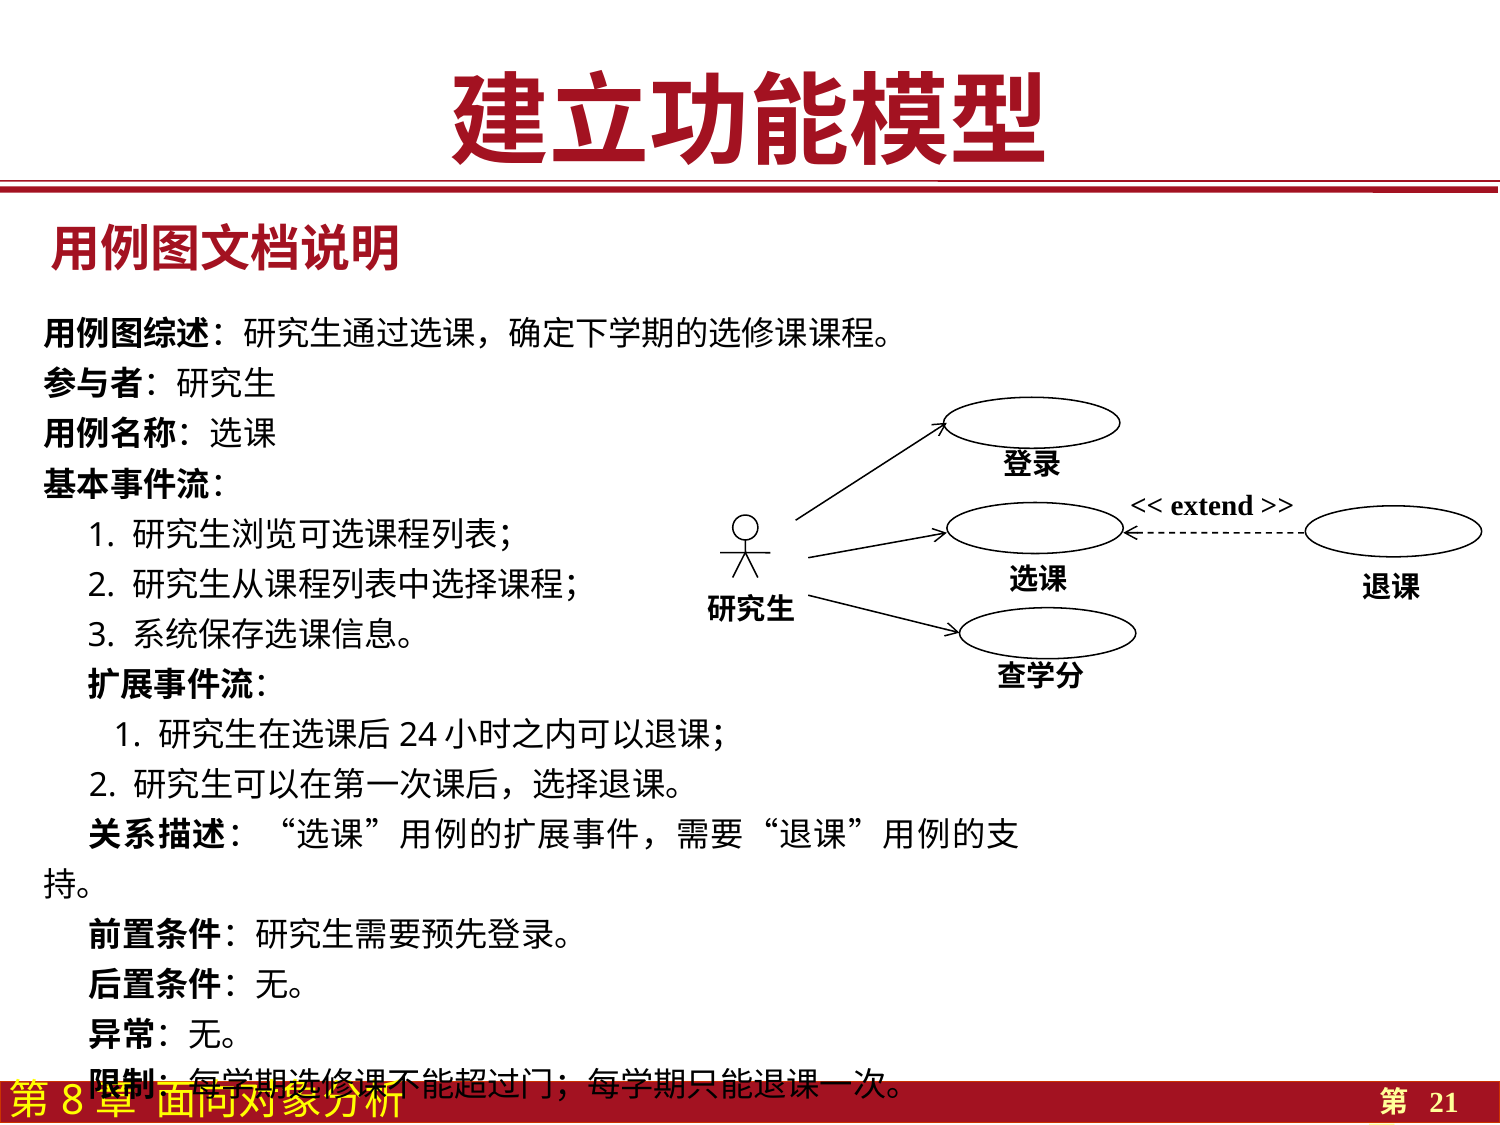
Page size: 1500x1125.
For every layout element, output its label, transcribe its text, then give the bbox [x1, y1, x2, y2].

text_box 建立功能模型 [254, 49, 1245, 185]
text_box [707, 397, 1482, 693]
text_box 用例图文档说明 [36, 209, 443, 284]
text_box 用例图综述：研究生通过选课，确定下学期的选修课课程。 参与者：研究生 用例名称：选课 基本事件流： 1. 研究生浏览可选课程列表； 2. 研究生从课程列表中选择课程； 3. 系统保存选课信息。 扩展事件流： 1. 研究生在选课后24小时之内可以退课； 2. 研究生可以在第一次课后，选择退课。 关系描述：“选课”用例的扩展事件，需要“退课”用例的支持。 前置条件：研究生需要预先登录。 后置条件：无。 异常：无。 限制：每学期选修课不能超过门；每学期只能退课一次。 [28, 294, 1036, 1068]
